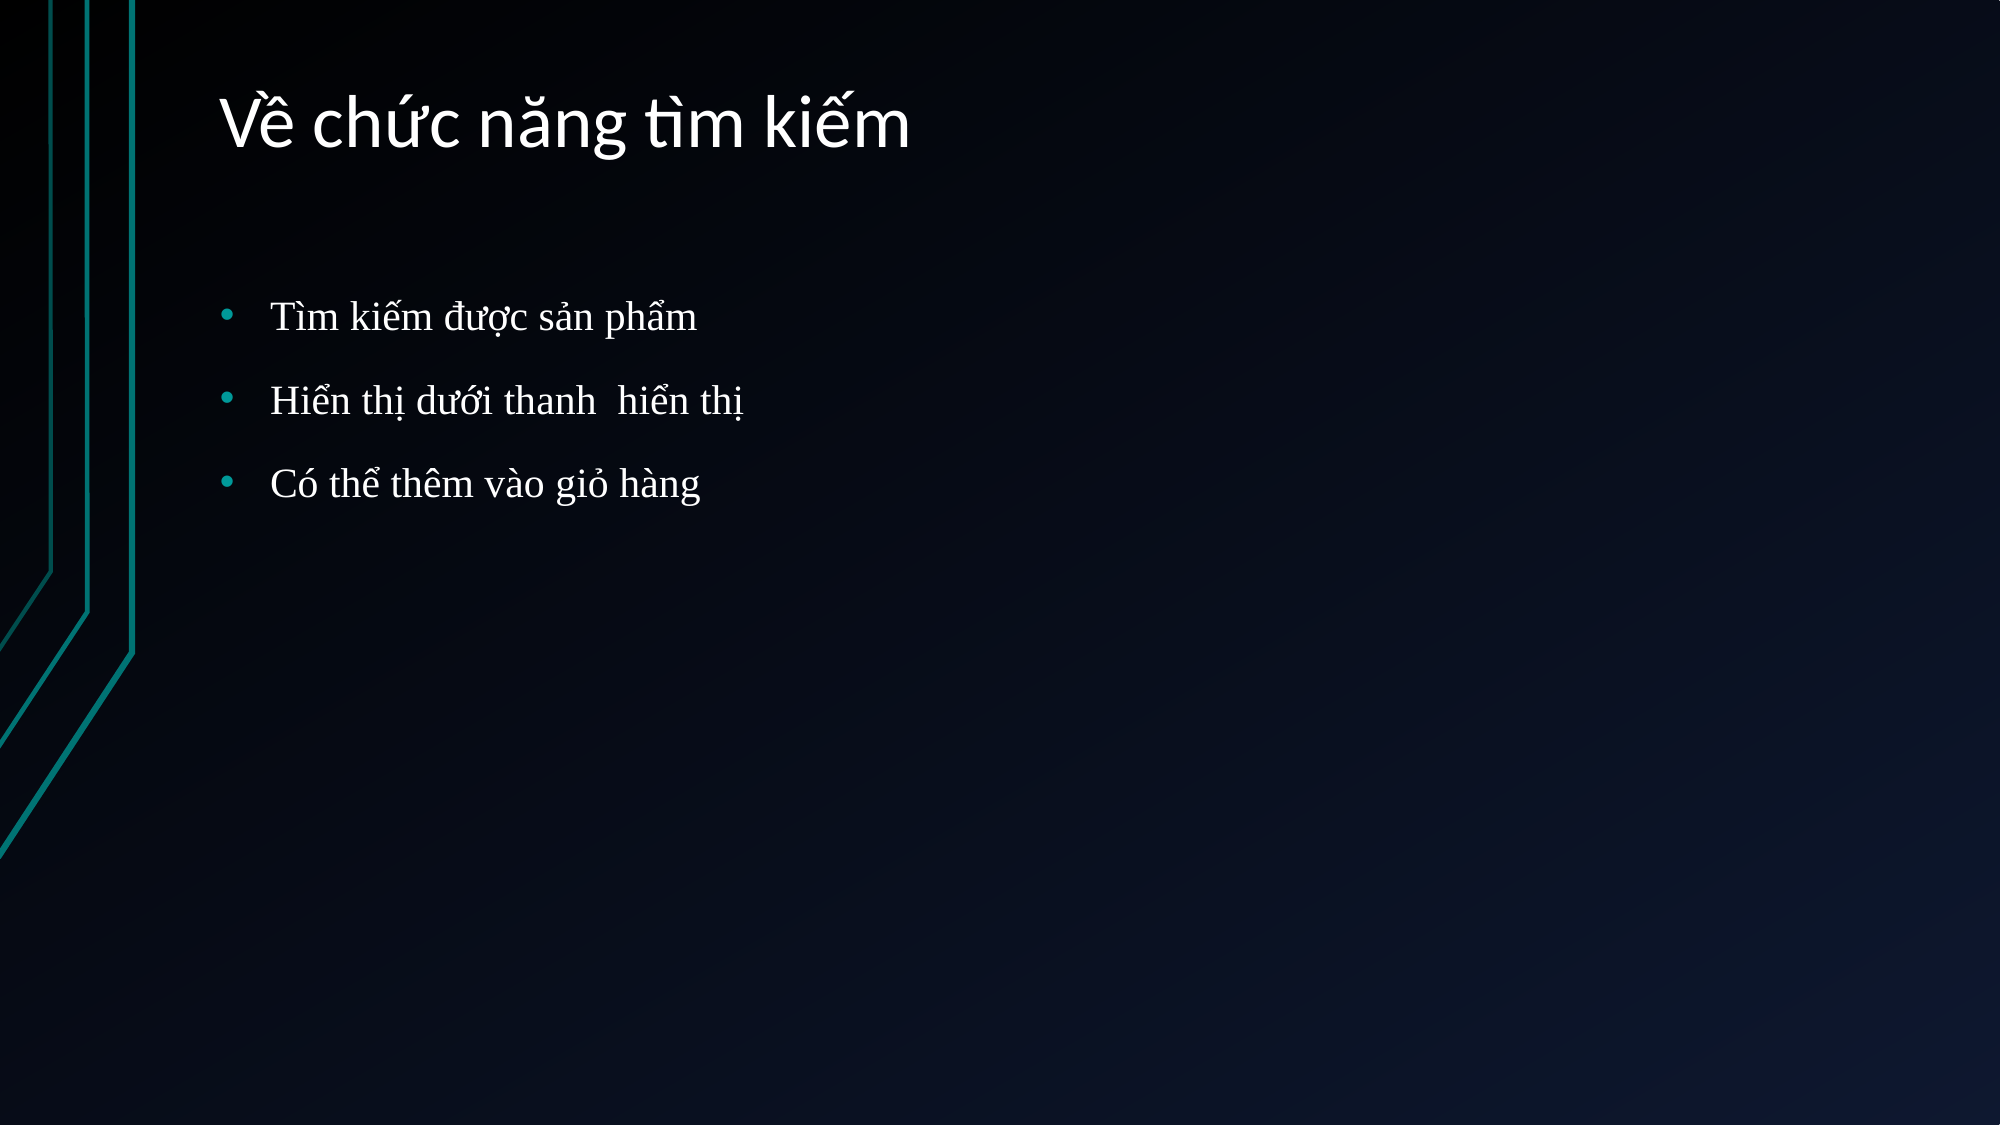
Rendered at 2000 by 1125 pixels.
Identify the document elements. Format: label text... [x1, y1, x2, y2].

title Về chức năng tìm kiếm [199, 45, 1900, 173]
list Tìm kiếm được sản phẩm Hiển thị dưới thanh hiển thị Có thể thêm vào giỏ hàng [199, 279, 1900, 1012]
